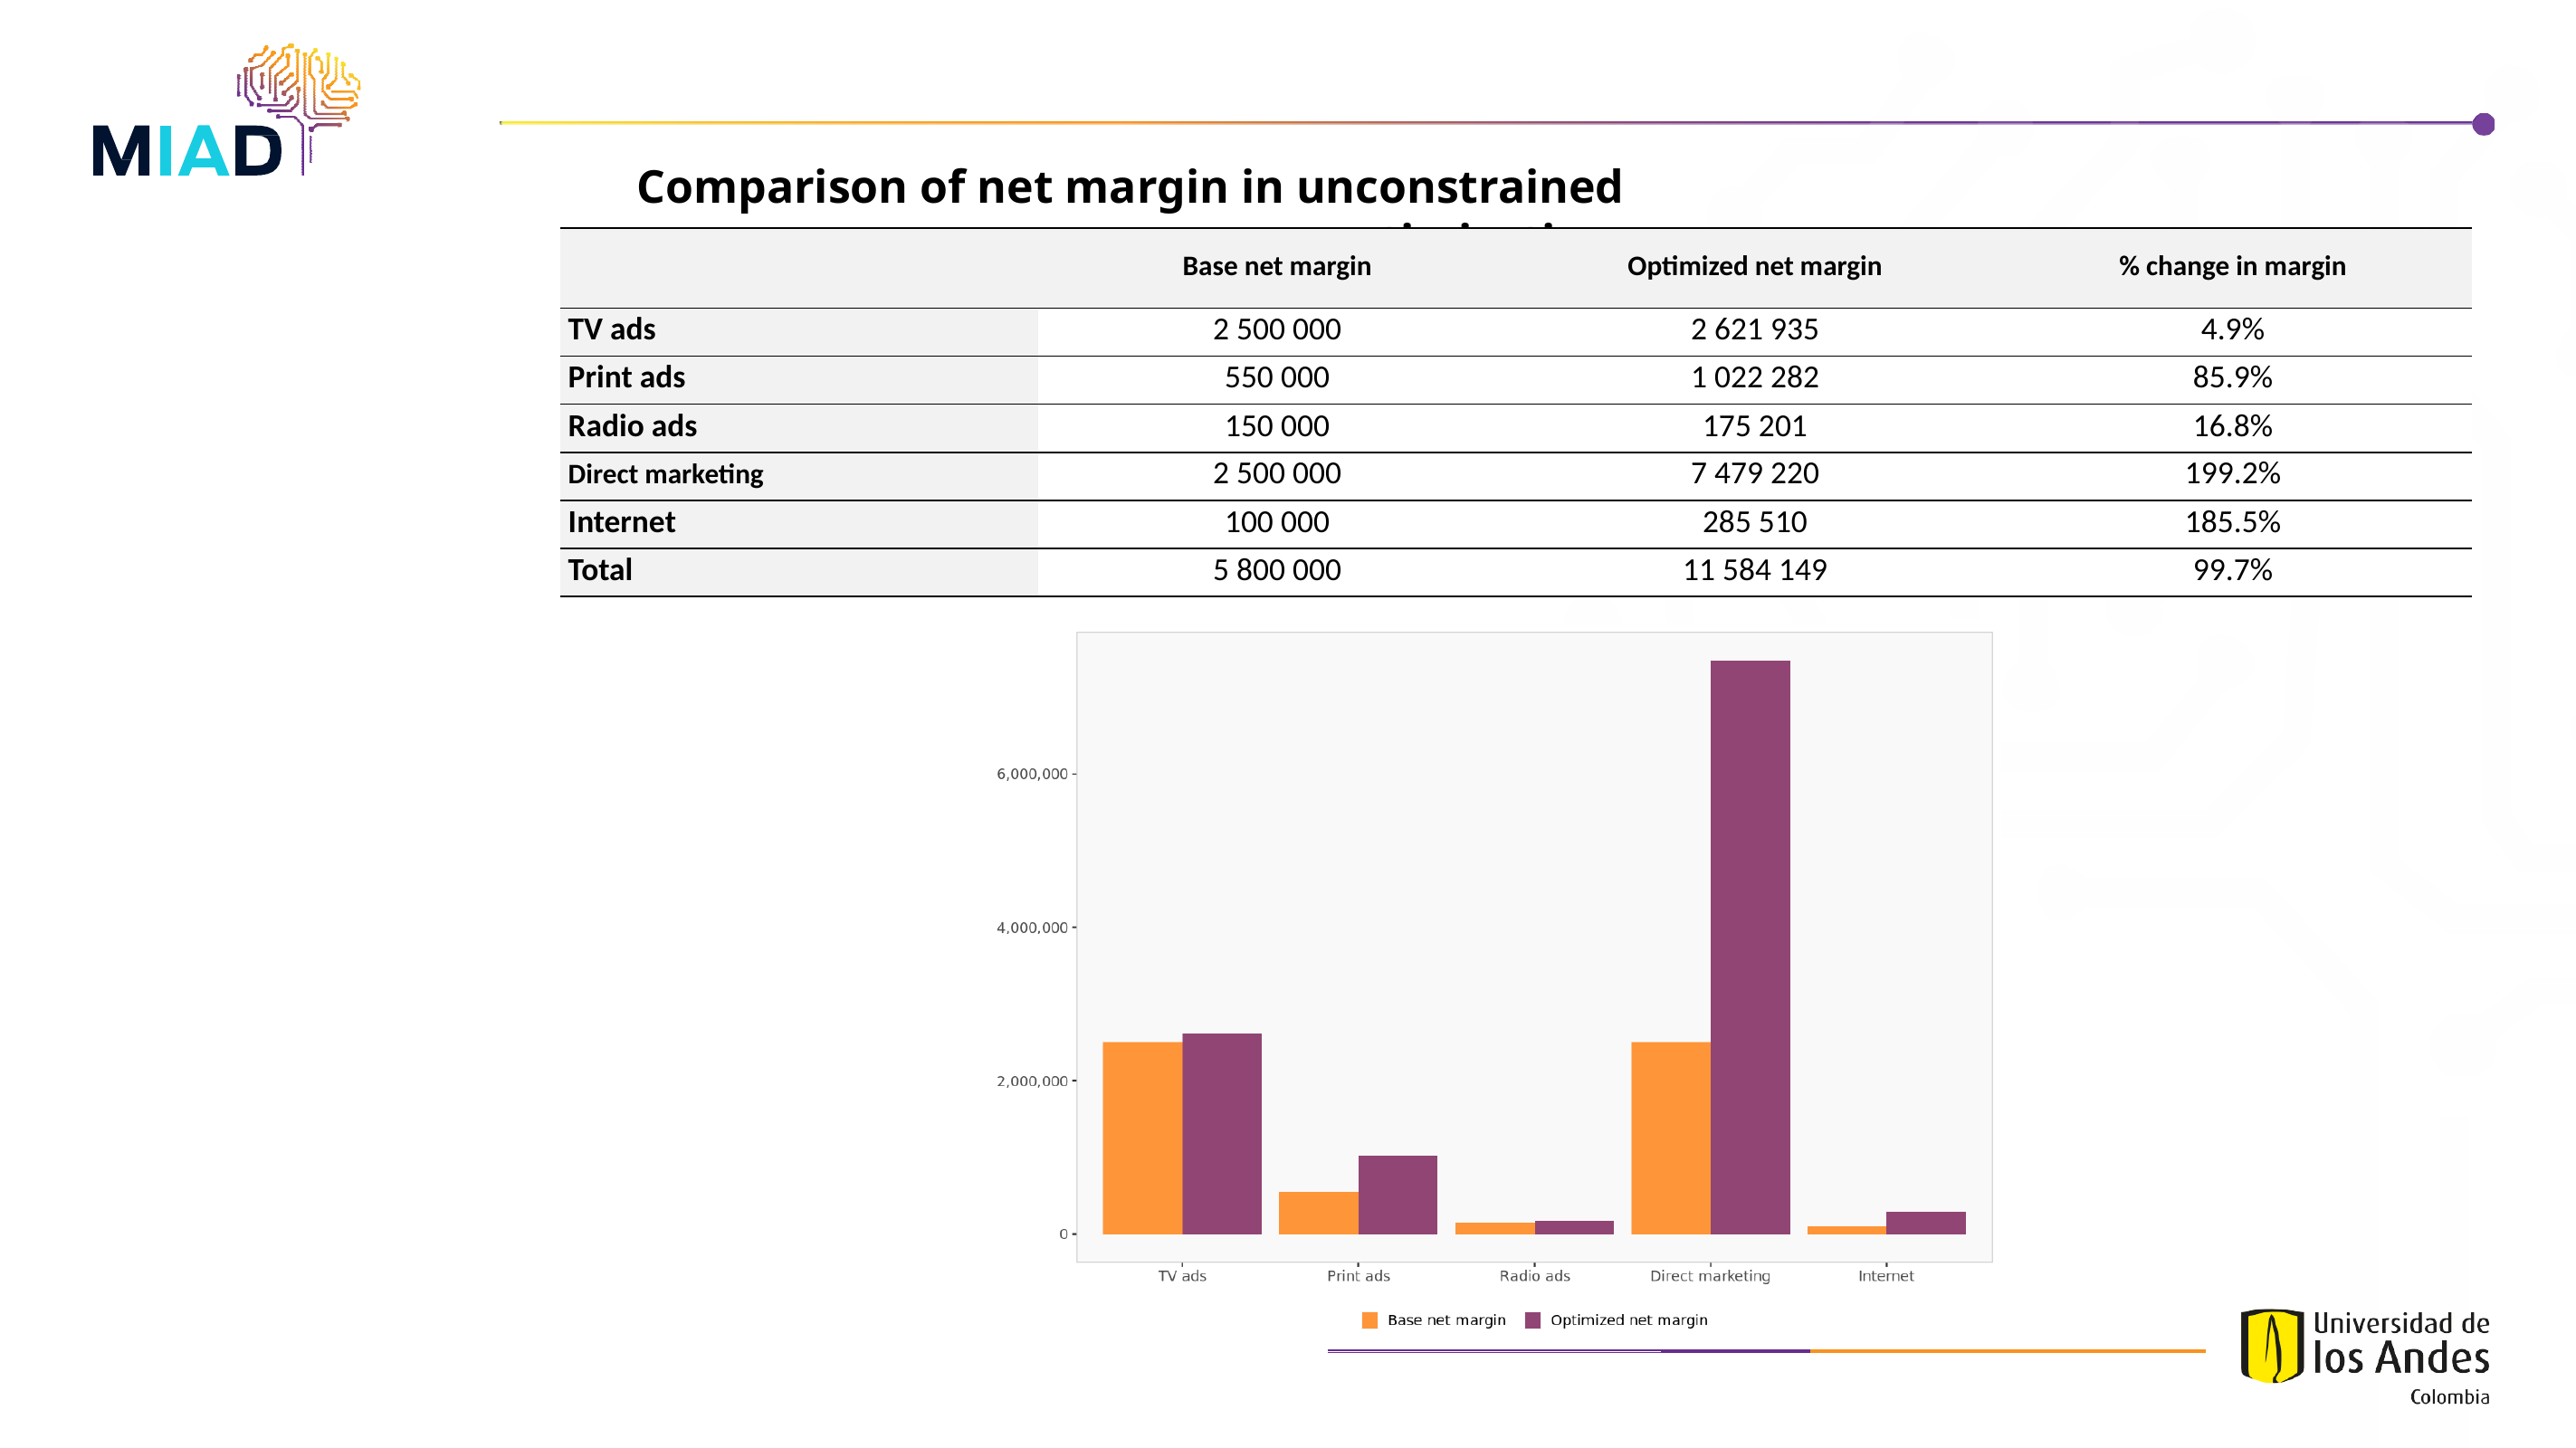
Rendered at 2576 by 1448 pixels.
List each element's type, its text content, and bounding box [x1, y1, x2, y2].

table_cell 100 000 [1038, 501, 1516, 548]
table_cell 175 201 [1516, 405, 1994, 452]
table_cell 285 510 [1516, 501, 1994, 548]
table_cell 185.5% [1994, 501, 2472, 548]
text_box [1563, 7, 2576, 1448]
table_header Optimized net margin [1516, 229, 1994, 308]
table_cell 2 500 000 [1038, 453, 1516, 500]
table_cell 16.8% [1994, 405, 2472, 452]
table_cell 150 000 [1038, 405, 1516, 452]
table_header [560, 229, 1038, 308]
table_cell TV ads [560, 309, 1038, 356]
table_cell 2 621 935 [1516, 309, 1994, 356]
table_cell Print ads [560, 357, 1038, 404]
picture [987, 623, 2001, 1347]
table_cell 550 000 [1038, 357, 1516, 404]
text_box [93, 125, 150, 176]
table_cell 85.9% [1994, 357, 2472, 404]
text_box [177, 125, 230, 176]
text_box [500, 121, 1563, 125]
table_cell 7 479 220 [1516, 453, 1994, 500]
table_header % change in margin [1994, 229, 2472, 308]
table_cell 11 584 149 [1516, 549, 1994, 595]
table_cell Direct marketing [560, 453, 1038, 500]
text_box [236, 43, 361, 176]
table_cell 1 022 282 [1516, 357, 1994, 404]
table_cell 2 500 000 [1038, 309, 1516, 356]
table_cell 99.7% [1994, 549, 2472, 595]
table_cell Internet [560, 501, 1038, 548]
table_cell Total [560, 549, 1038, 595]
table_header Base net margin [1038, 229, 1516, 308]
text_box Comparison of net margin in unconstrained optimization [540, 148, 1645, 276]
table_cell 199.2% [1994, 453, 2472, 500]
table_cell Radio ads [560, 405, 1038, 452]
table_cell 4.9% [1994, 309, 2472, 356]
table_cell 5 800 000 [1038, 549, 1516, 595]
